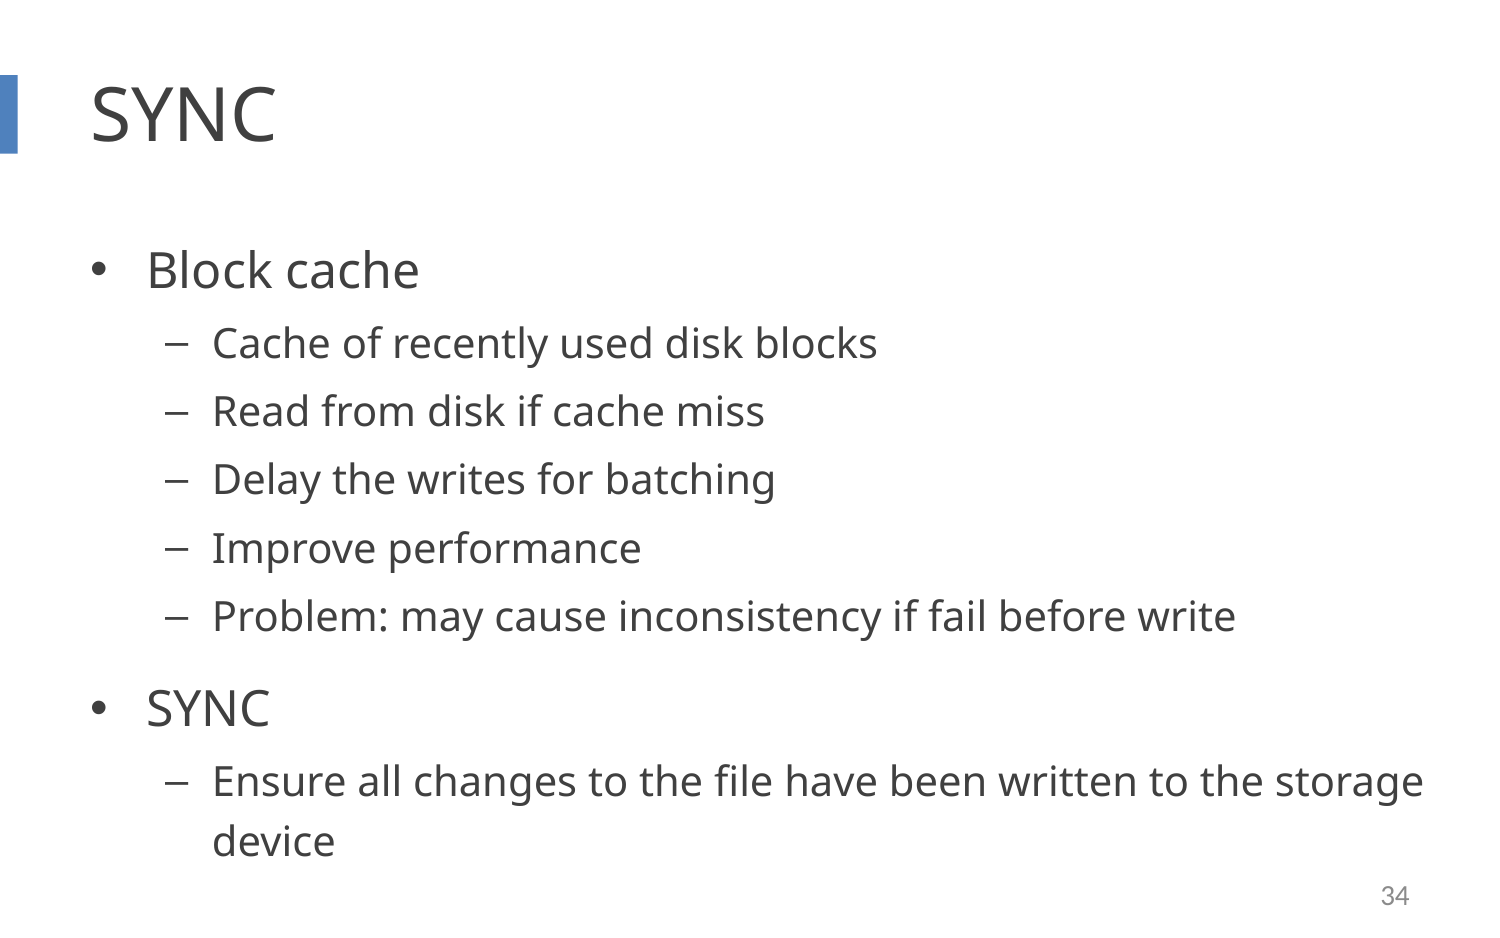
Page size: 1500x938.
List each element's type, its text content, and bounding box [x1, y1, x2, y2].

slide_number 34 [1074, 868, 1425, 919]
list Block cache Cache of recently used disk blocks Read from disk if cache miss Delay the writes for batching Improve performance Problem: may cause inconsistency if fail before write SYNC Ensure all changes to the file have been written to the storage device [75, 218, 1471, 838]
title SYNC [75, 37, 1425, 186]
